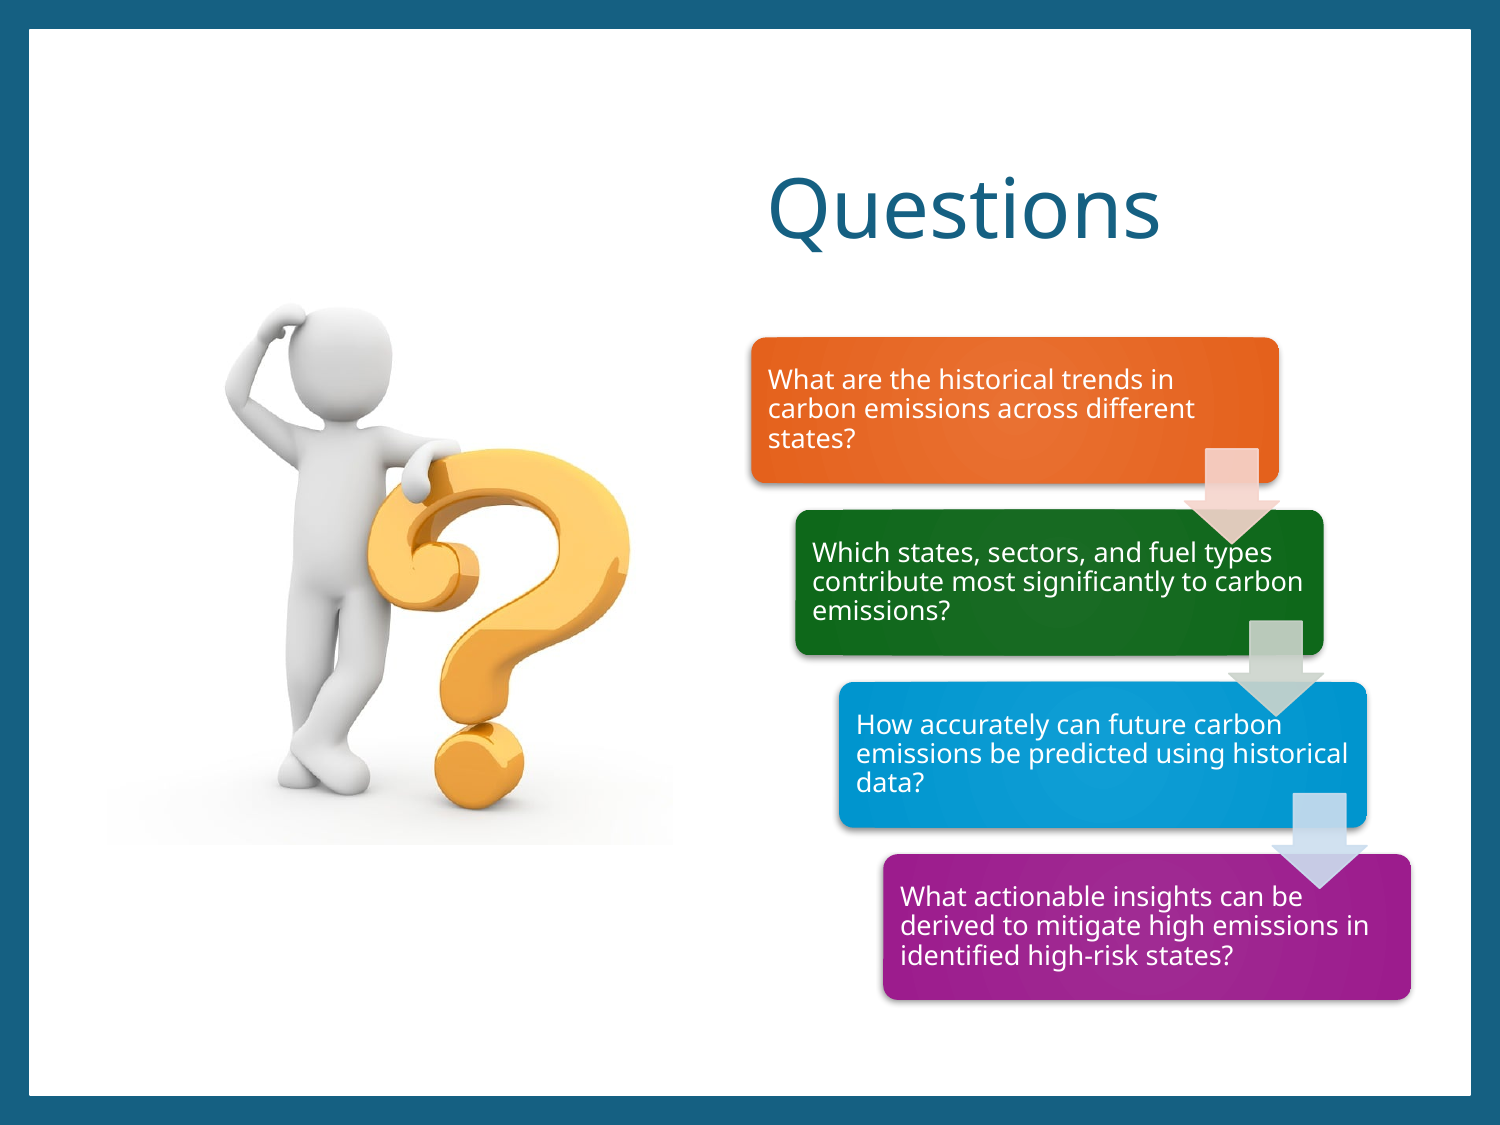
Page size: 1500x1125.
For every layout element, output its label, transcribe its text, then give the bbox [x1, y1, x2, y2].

title Questions [751, 99, 1412, 323]
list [750, 337, 1412, 1001]
picture [106, 279, 673, 846]
